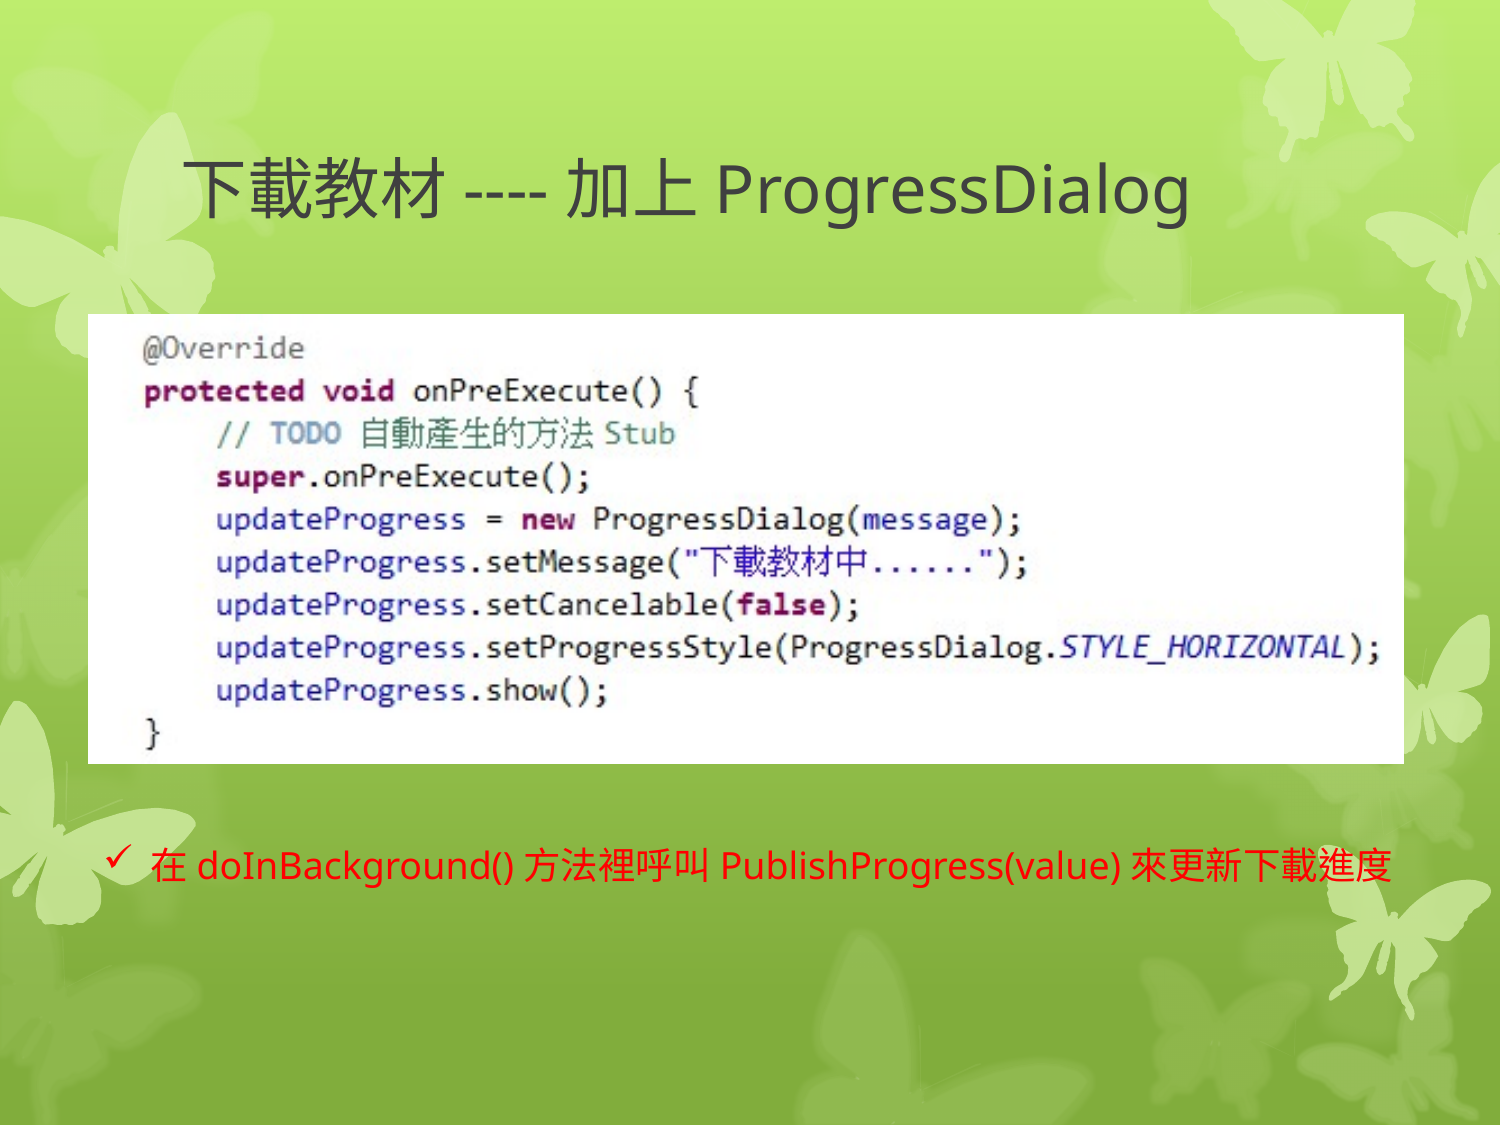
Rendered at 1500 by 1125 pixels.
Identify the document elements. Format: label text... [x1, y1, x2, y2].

text_box 在doInBackground()方法裡呼叫PublishProgress(value)來更新下載進度 [88, 835, 1438, 895]
title 下載教材----加上ProgressDialog [165, 110, 1335, 263]
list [87, 313, 1405, 764]
